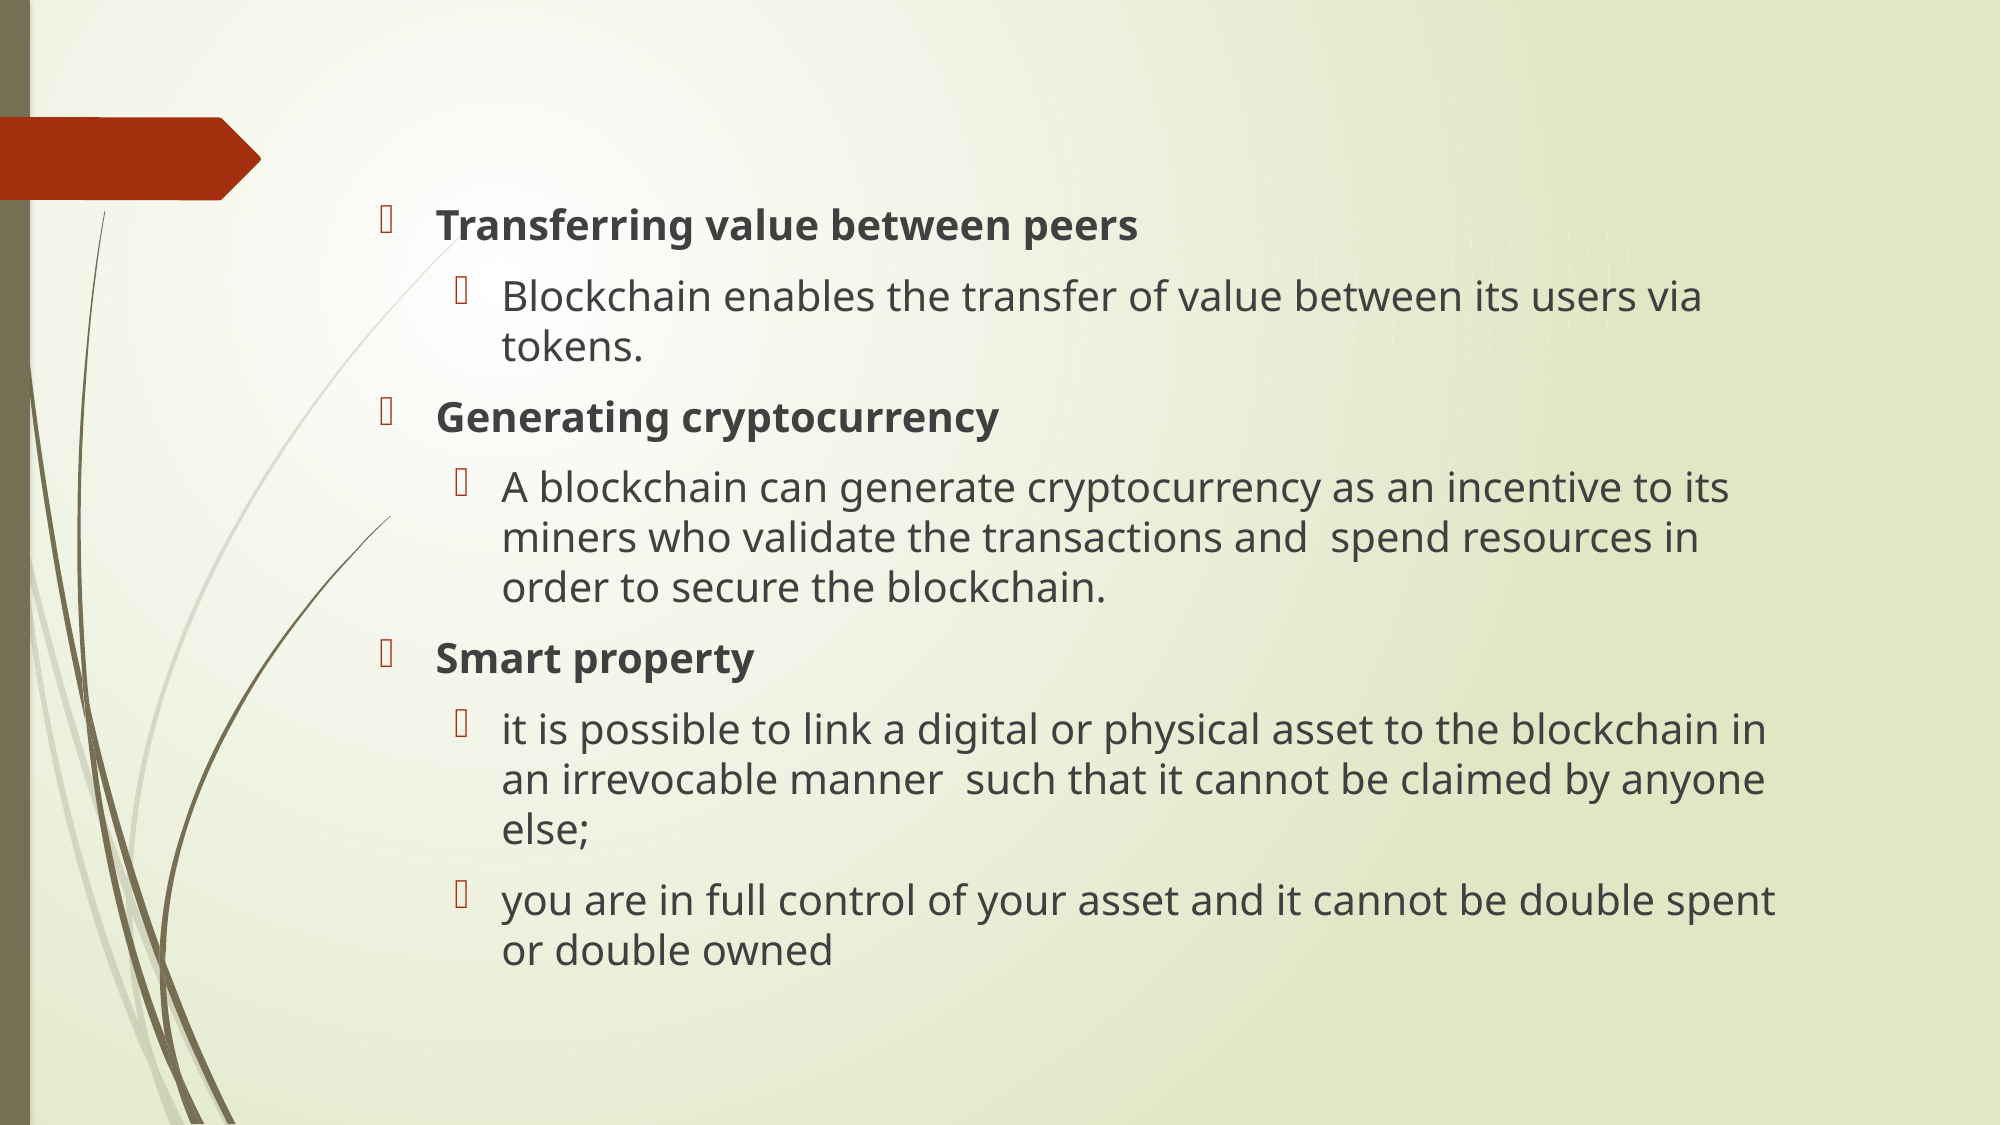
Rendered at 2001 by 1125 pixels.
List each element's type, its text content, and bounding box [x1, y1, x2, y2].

list Transferring value between peers Blockchain enables the transfer of value between its users via tokens. Generating cryptocurrency A blockchain can generate cryptocurrency as an incentive to its miners who validate the transactions and spend resources in order to secure the blockchain. Smart property it is possible to link a digital or physical asset to the blockchain in an irrevocable manner such that it cannot be claimed by anyone else; you are in full control of your asset and it cannot be double spent or double owned [364, 191, 1827, 811]
